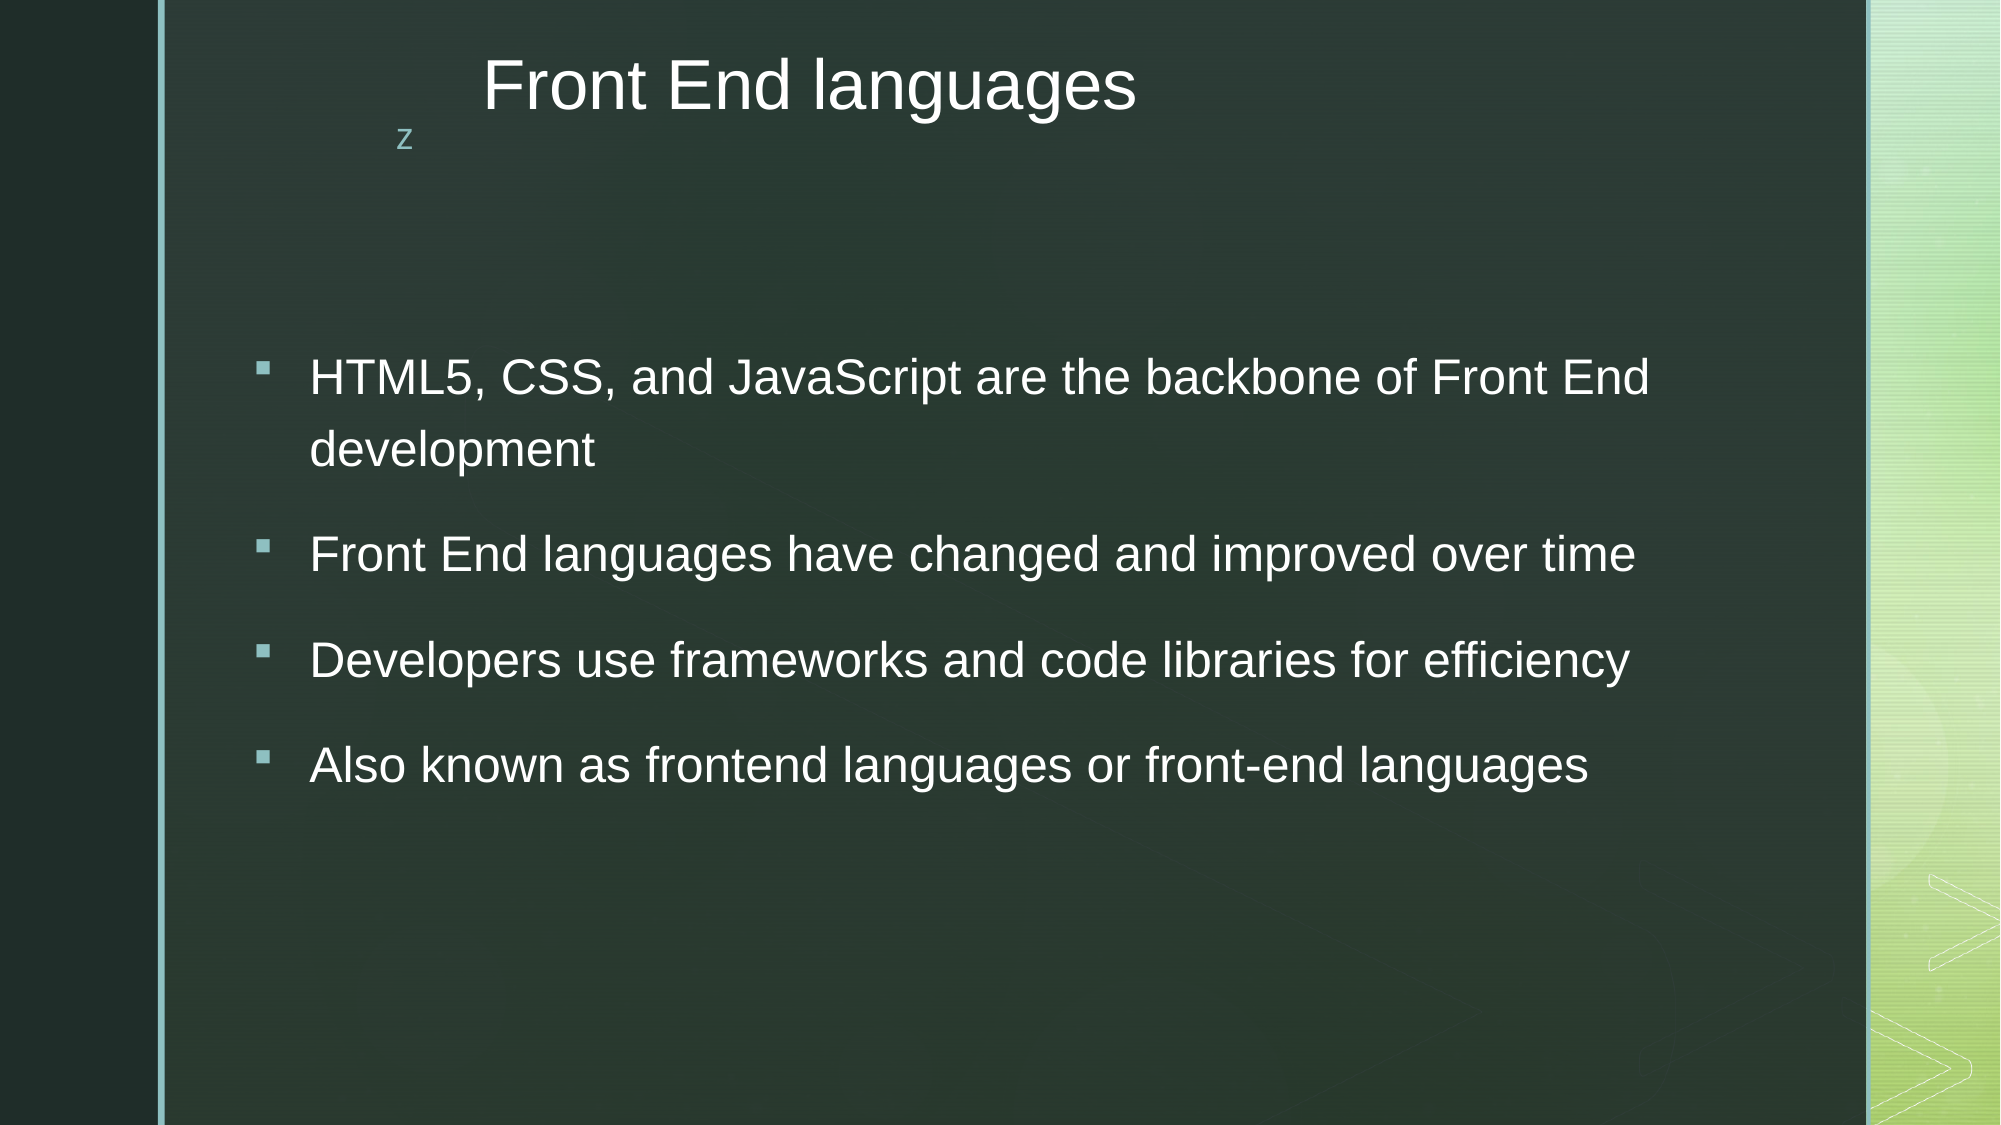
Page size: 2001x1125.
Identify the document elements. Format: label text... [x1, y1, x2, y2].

picture [1871, 0, 2001, 1125]
list HTML5, CSS, and JavaScript are the backbone of Front End development Front End languages have changed and improved over time Developers use frameworks and code libraries for efficiency Also known as frontend languages or front-end languages [237, 225, 1734, 993]
title Front End languages [180, 40, 1154, 218]
